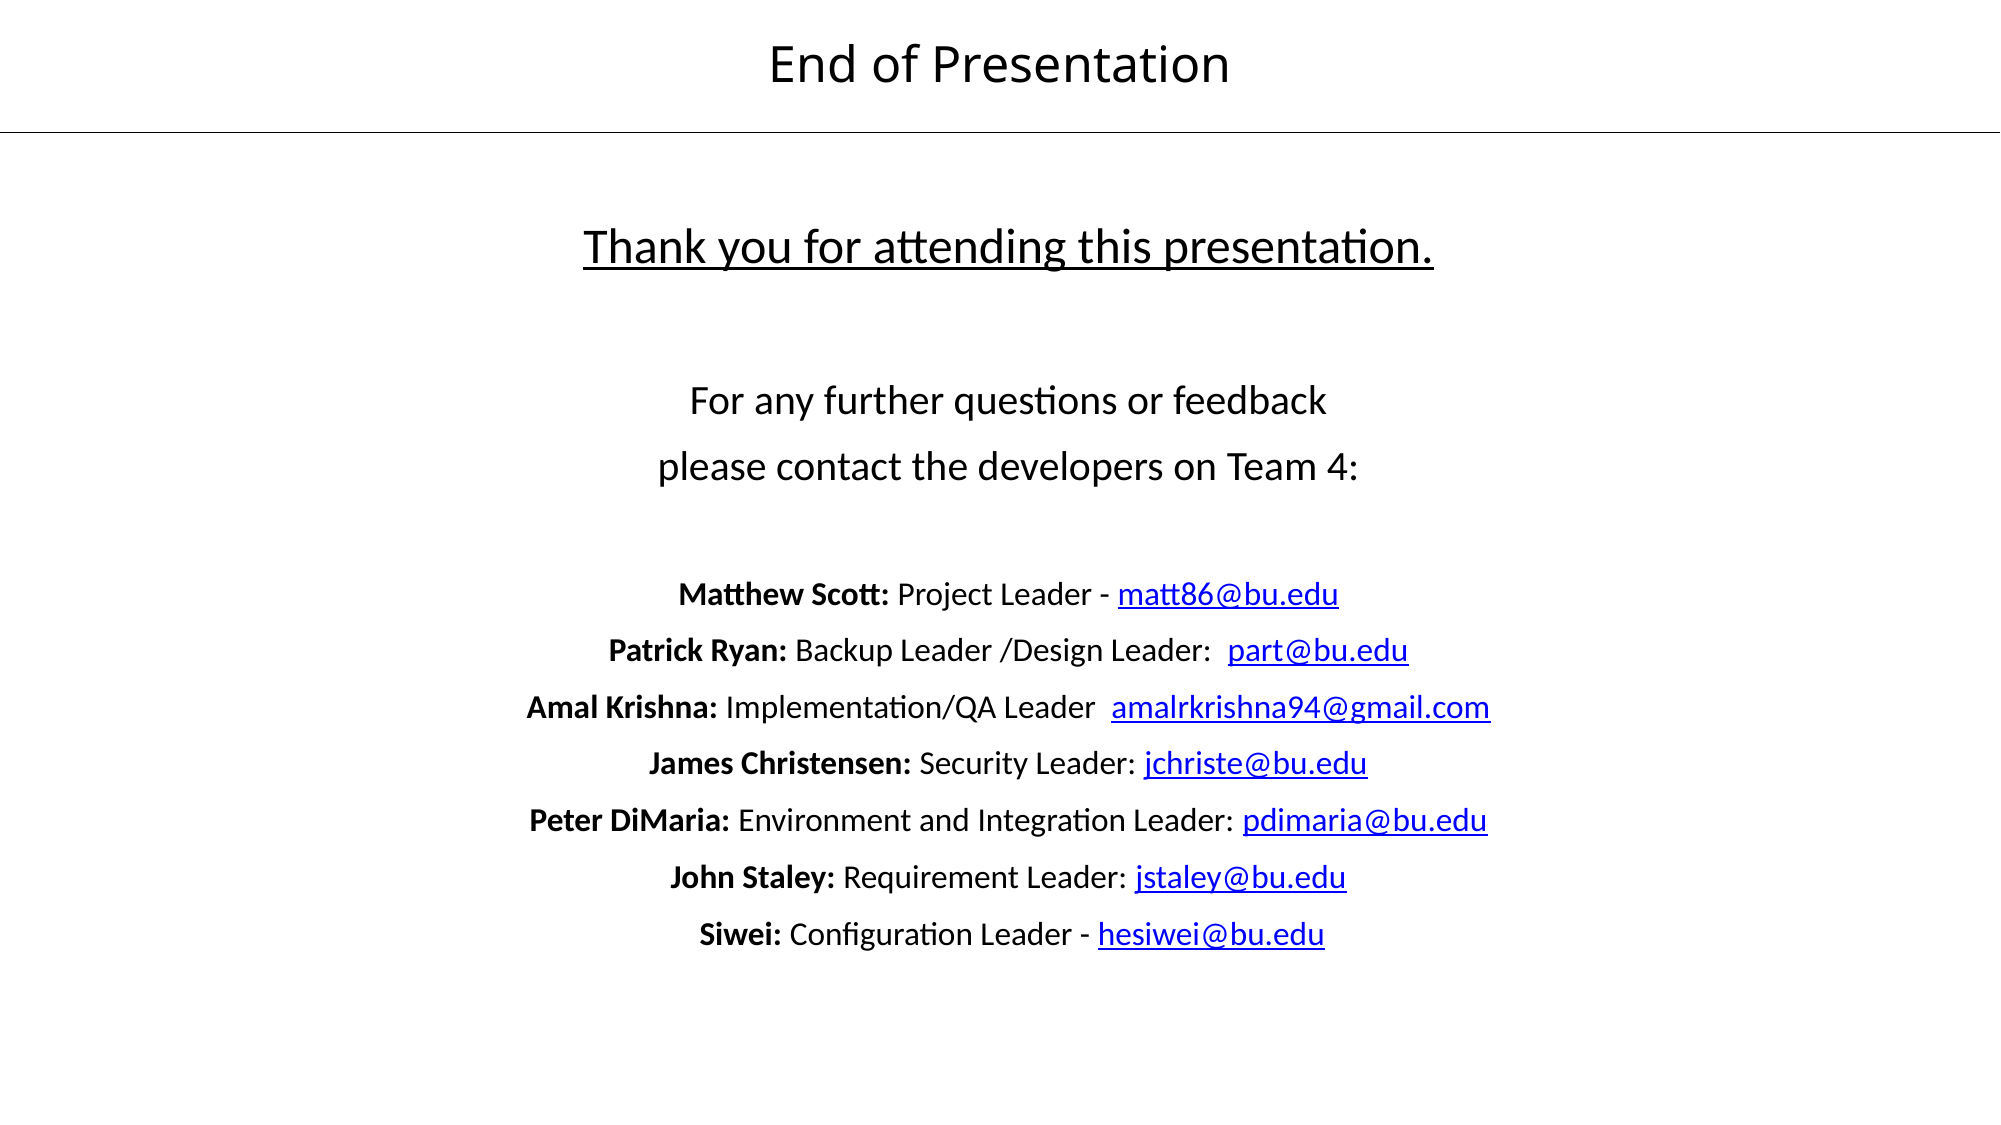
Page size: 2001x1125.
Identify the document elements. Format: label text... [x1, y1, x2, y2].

list Thank you for attending this presentation. For any further questions or feedback please contact the developers on Team 4: Matthew Scott: Project Leader - matt86@bu.edu Patrick Ryan: Backup Leader /Design Leader: part@bu.edu Amal Krishna: Implementation/QA Leader amalrkrishna94@gmail.com James Christensen: Security Leader: jchriste@bu.edu Peter DiMaria: Environment and Integration Leader: pdimaria@bu.edu John Staley: Requirement Leader: jstaley@bu.edu Siwei: Configuration Leader - hesiwei@bu.edu [111, 212, 1907, 1050]
text_box End of Presentation [0, 0, 2000, 132]
